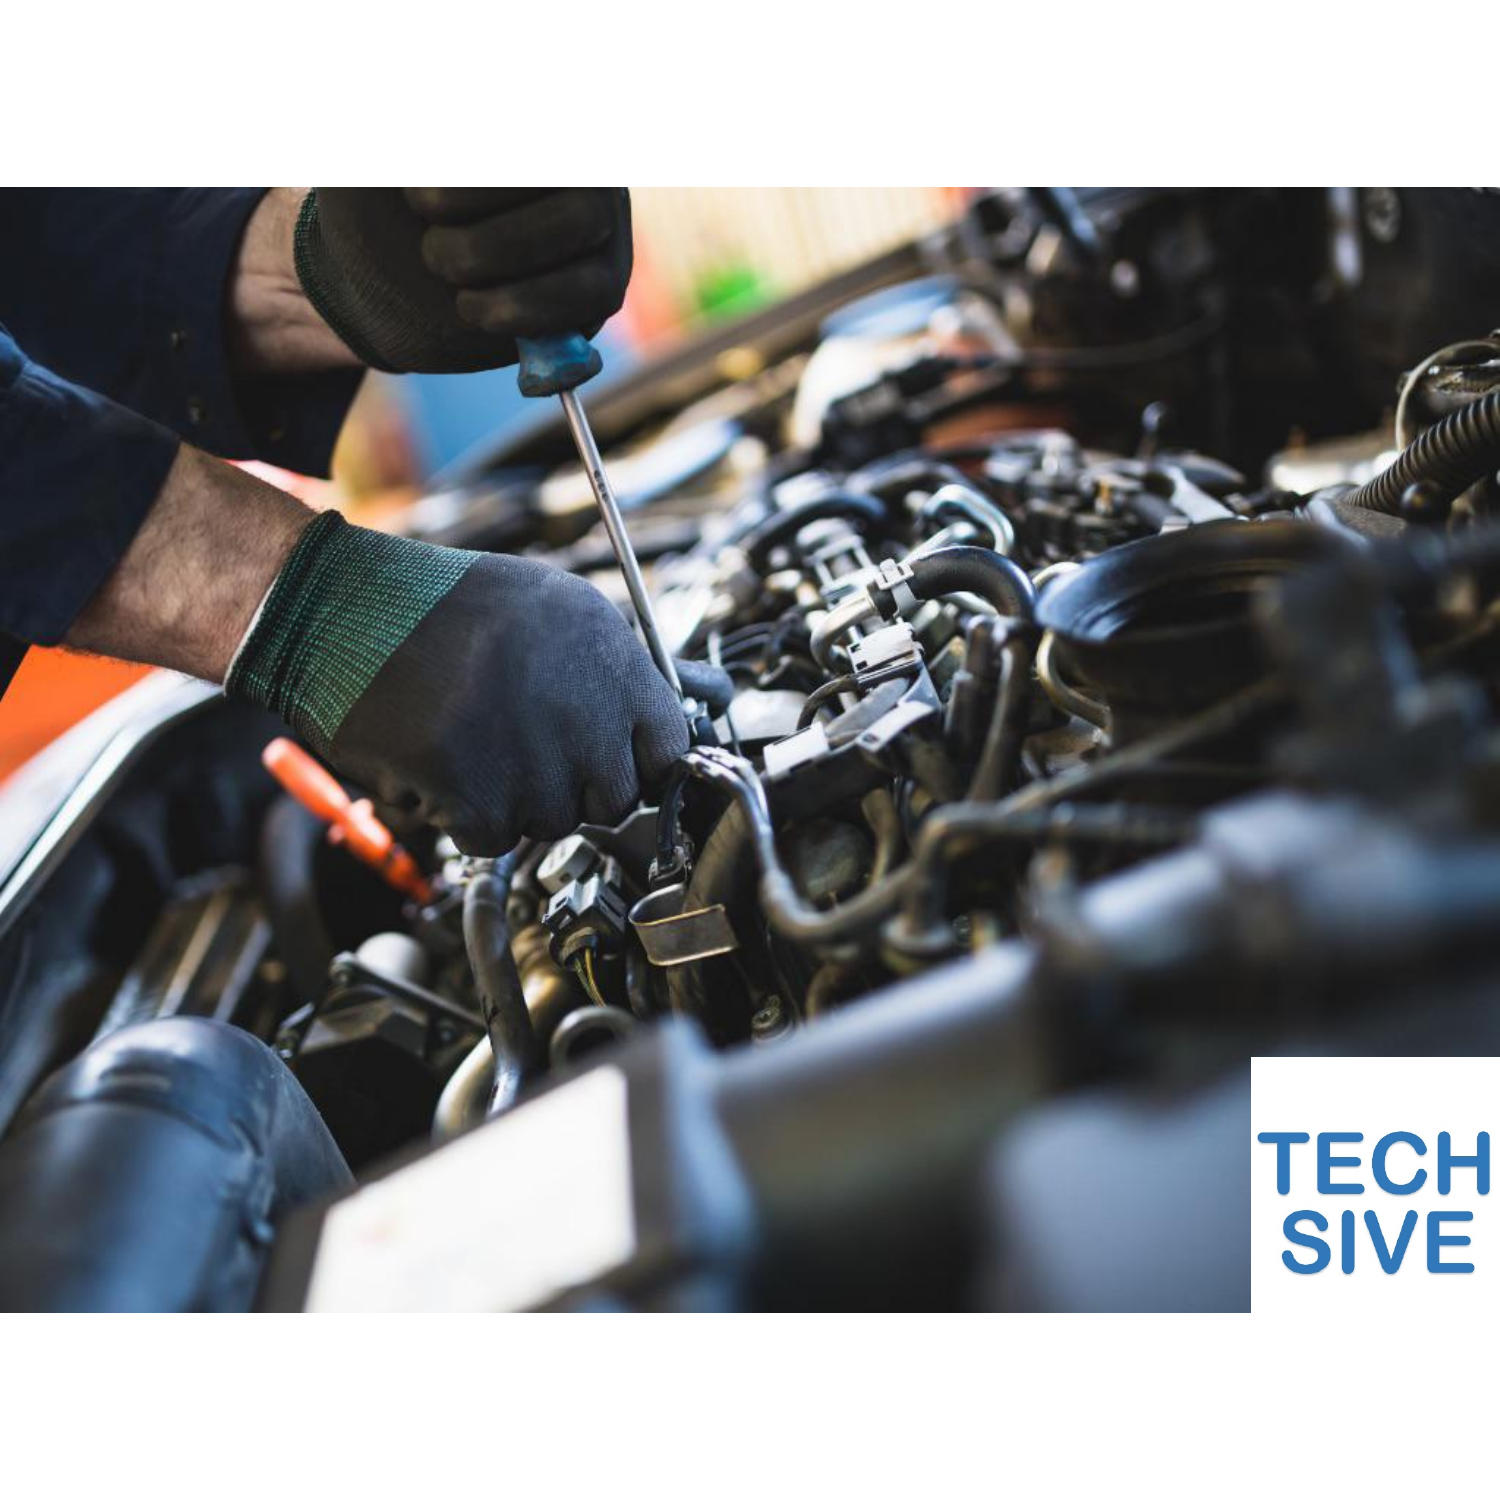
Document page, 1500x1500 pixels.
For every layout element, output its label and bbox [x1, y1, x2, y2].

picture [0, 187, 1500, 1313]
